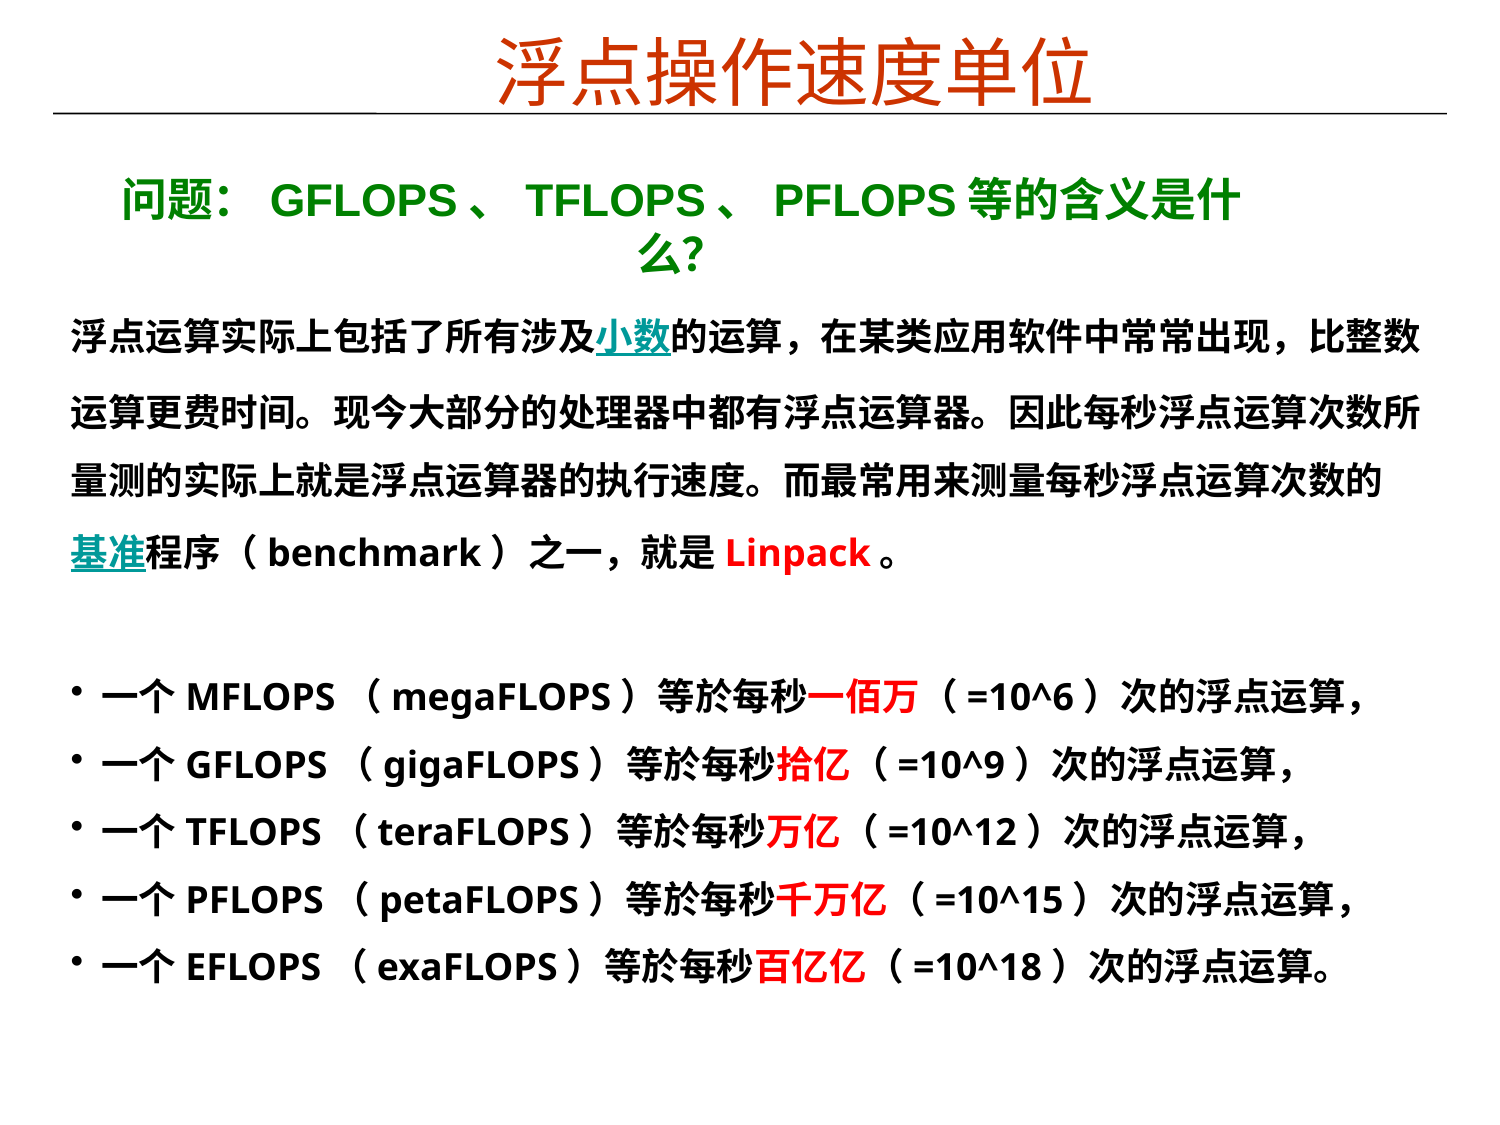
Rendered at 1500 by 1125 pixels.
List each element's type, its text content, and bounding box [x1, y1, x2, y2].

text_box 问题：GFLOPS、TFLOPS、PFLOPS等的含义是什么？ [78, 163, 1286, 278]
text_box 浮点运算实际上包括了所有涉及小数的运算，在某类应用软件中常常出现，比整数运算更费时间。现今大部分的处理器中都有浮点运算器。因此每秒浮点运算次数所量测的实际上就是浮点运算器的执行速度。而最常用来测量每秒浮点运算次数的基准程序（benchmark）之一，就是Linpack。 一个MFLOPS（megaFLOPS）等於每秒一佰万（=10^6）次的浮点运算， 一个GFLOPS（gigaFLOPS）等於每秒拾亿（=10^9）次的浮点运算， 一个TFLOPS（teraFLOPS）等於每秒万亿（=10^12）次的浮点运算， 一个PFLOPS（petaFLOPS）等於每秒千万亿（=10^15）次的浮点运算， 一个EFLOPS（exaFLOPS）等於每秒百亿亿（=10^18）次的浮点运算。 [55, 278, 1444, 996]
title 浮点操作速度单位 [159, 20, 1430, 218]
